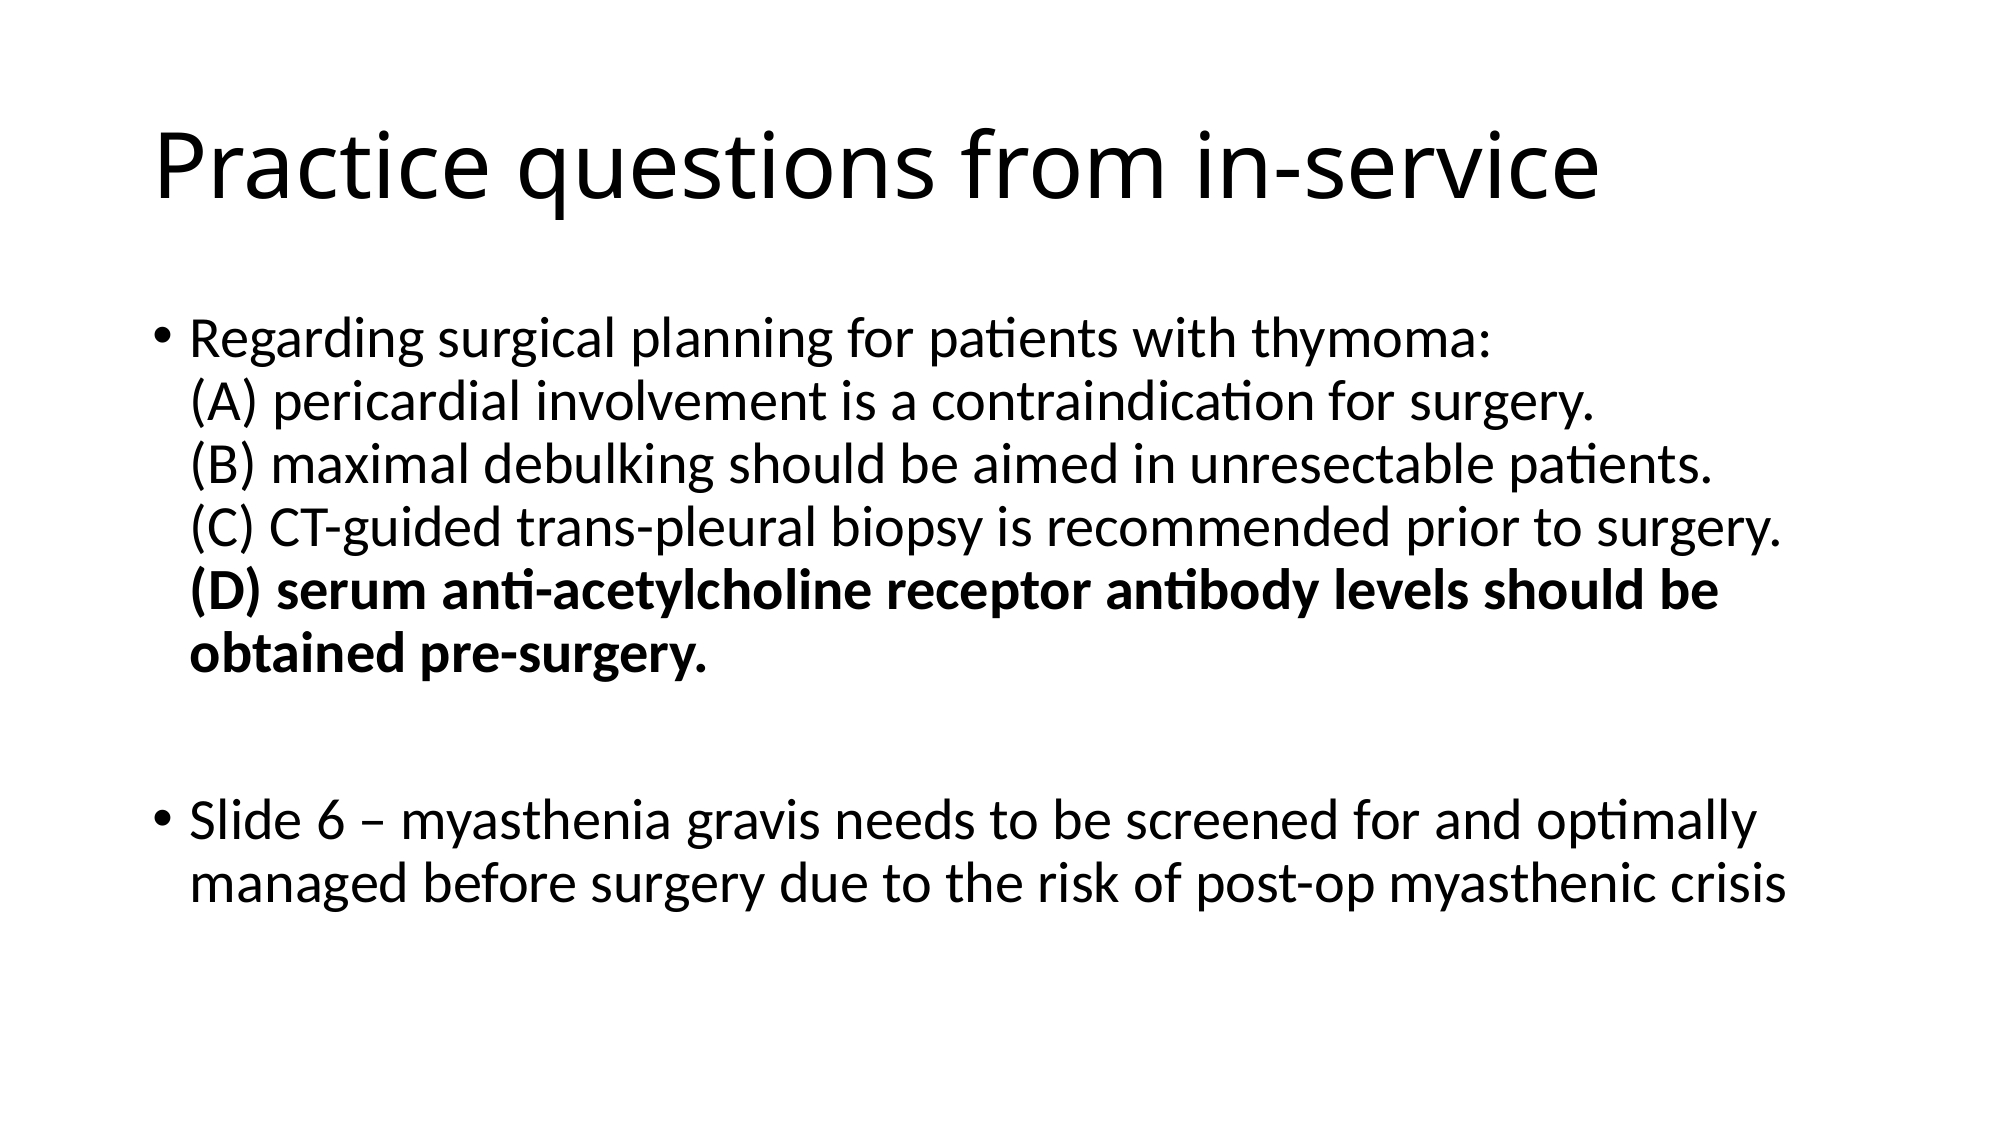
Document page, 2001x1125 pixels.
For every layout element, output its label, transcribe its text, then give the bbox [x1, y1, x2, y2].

list Regarding surgical planning for patients with thymoma: (A) pericardial involvement is a contraindication for surgery. (B) maximal debulking should be aimed in unresectable patients. (C) CT-guided trans-pleural biopsy is recommended prior to surgery. (D) serum anti-acetylcholine receptor antibody levels should be obtained pre-surgery. Slide 6 – myasthenia gravis needs to be screened for and optimally managed before surgery due to the risk of post-op myasthenic crisis [137, 299, 1863, 1014]
title Practice questions from in-service [137, 59, 1863, 278]
